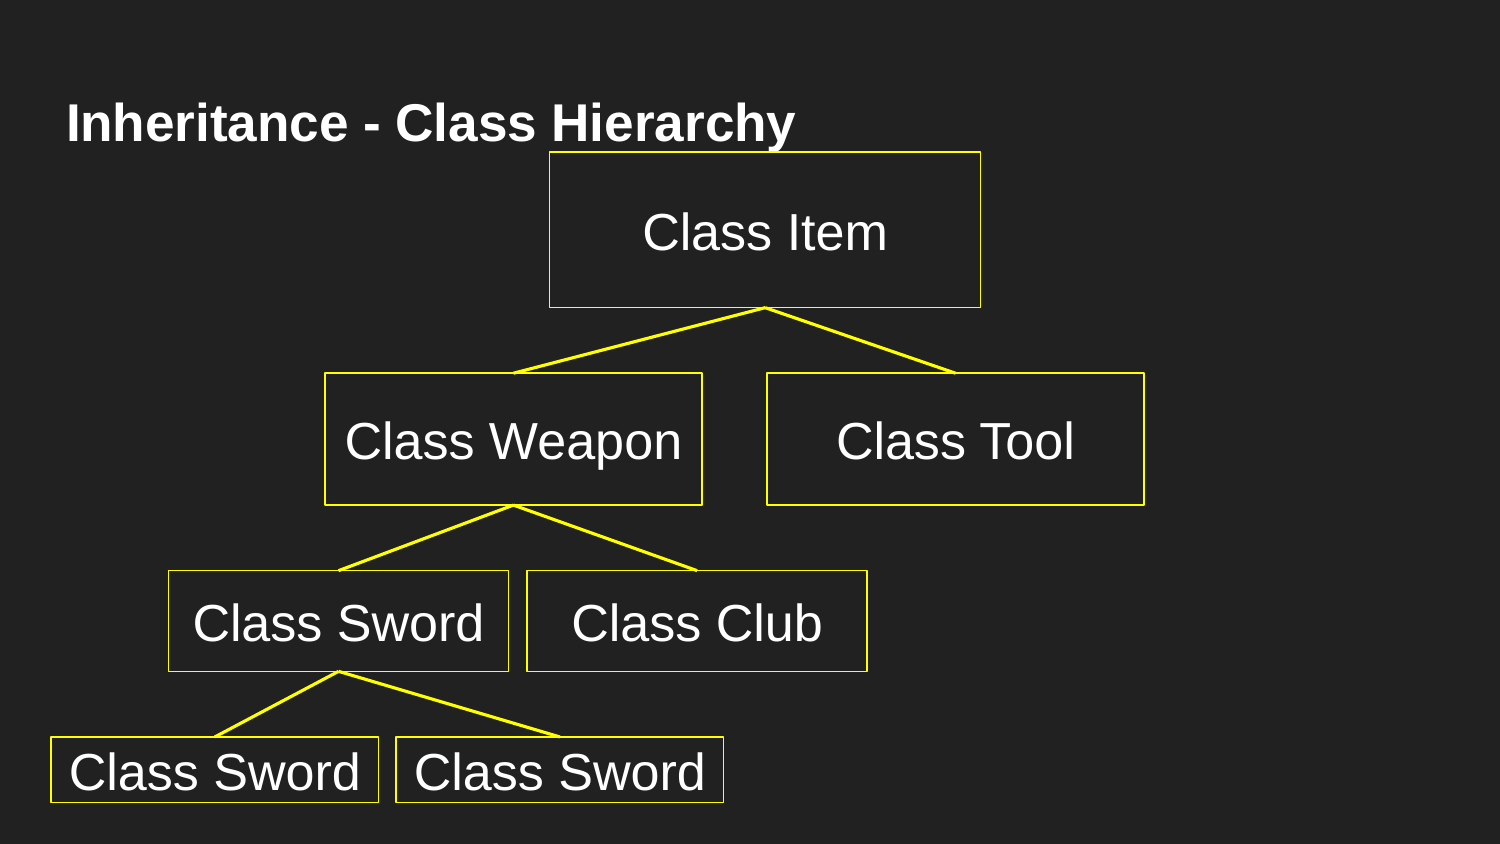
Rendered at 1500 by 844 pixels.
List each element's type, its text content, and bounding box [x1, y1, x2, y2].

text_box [764, 307, 956, 374]
text_box Class Sword [168, 570, 509, 672]
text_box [338, 671, 561, 738]
title Inheritance - Class Hierarchy [51, 72, 1449, 167]
text_box Class Item [549, 151, 981, 308]
text_box Class Sword [51, 736, 379, 803]
text_box Class Tool [767, 373, 1145, 506]
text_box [513, 504, 698, 571]
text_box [513, 307, 763, 374]
text_box Class Club [526, 570, 868, 672]
text_box Class Sword [396, 736, 724, 803]
text_box Class Weapon [324, 373, 702, 506]
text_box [338, 504, 512, 571]
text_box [214, 671, 336, 738]
